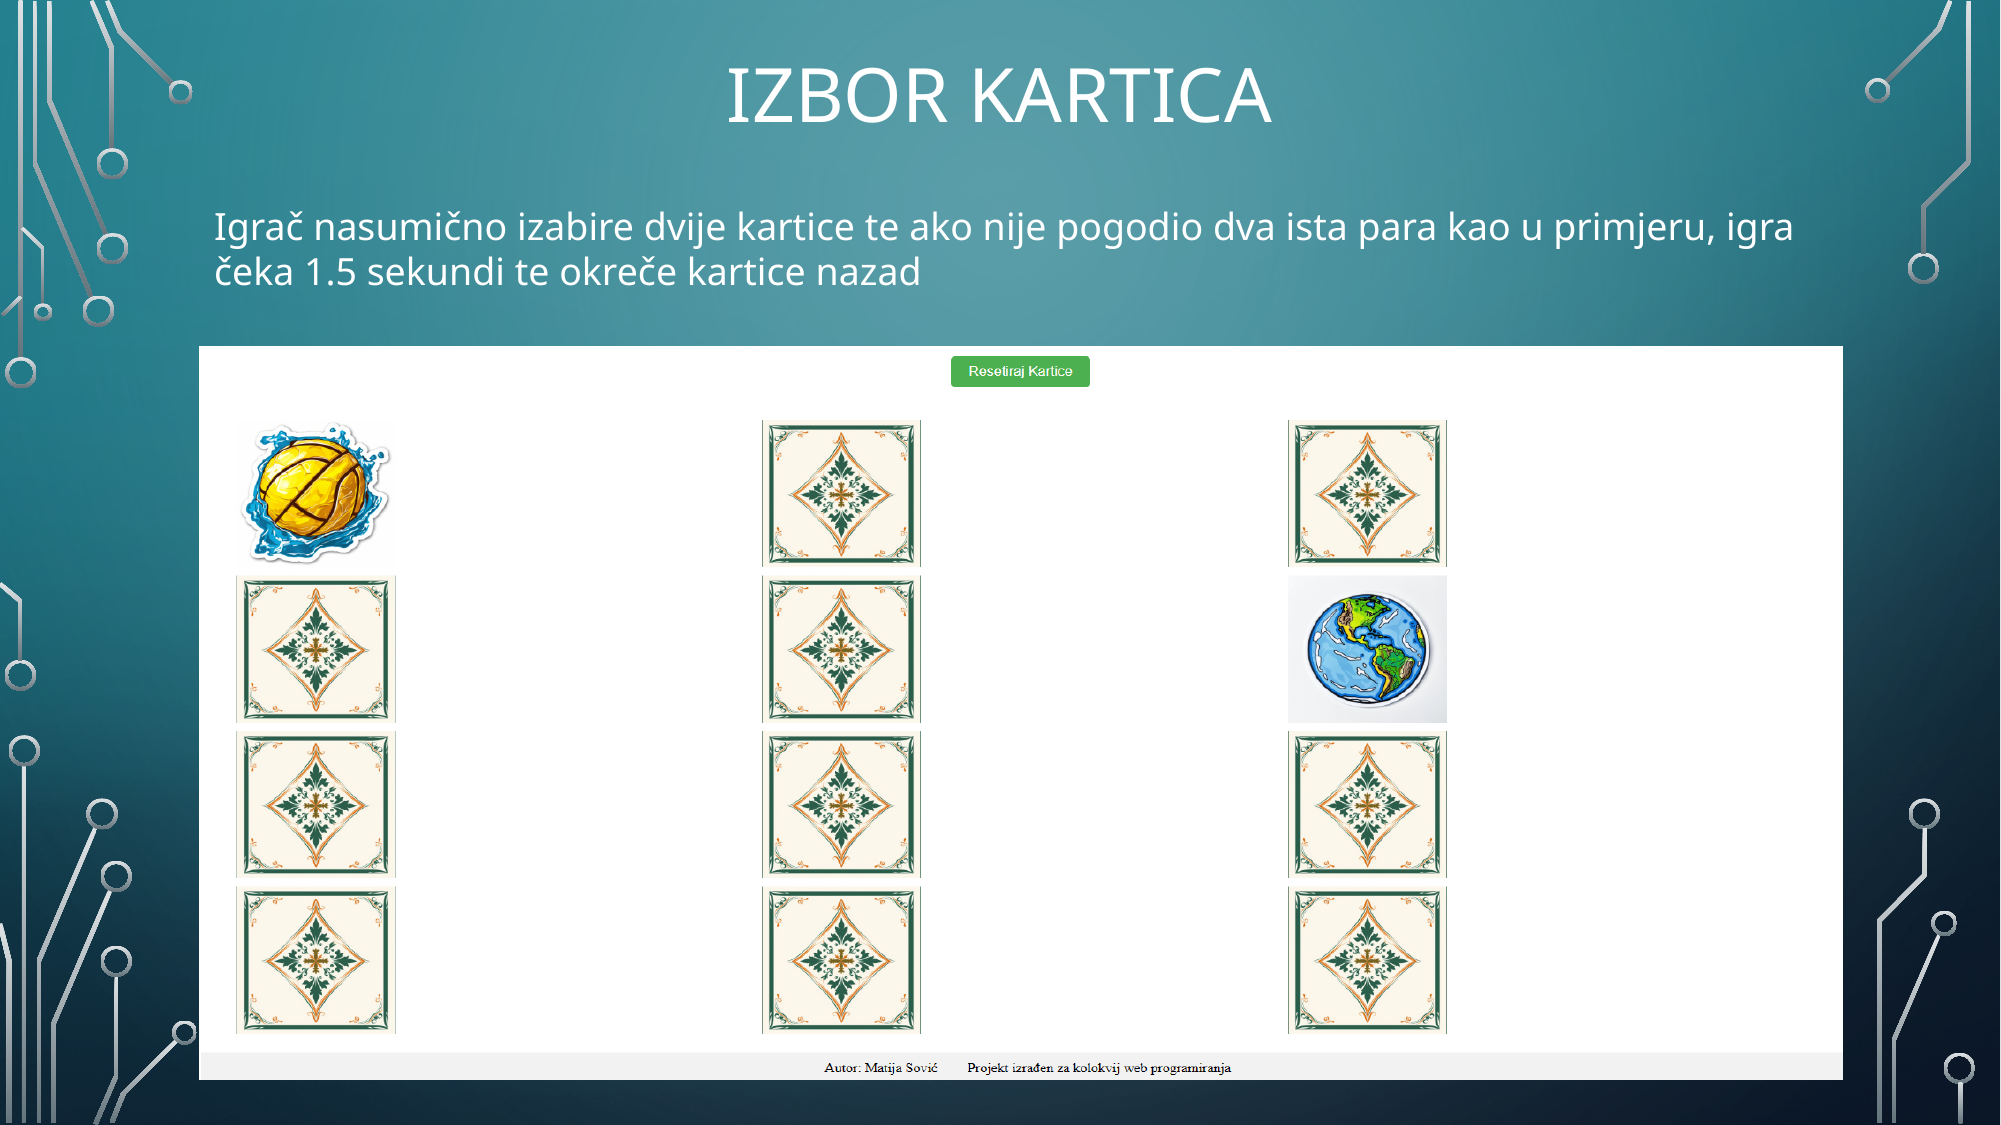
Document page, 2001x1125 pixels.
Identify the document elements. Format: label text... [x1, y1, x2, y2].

text_box Igrač nasumično izabire dvije kartice te ako nije pogodio dva ista para kao u primjeru, igra čeka 1.5 sekundi te okreče kartice nazad [199, 195, 1843, 301]
picture [199, 346, 1843, 1080]
title Izbor kartica [187, 45, 1813, 151]
